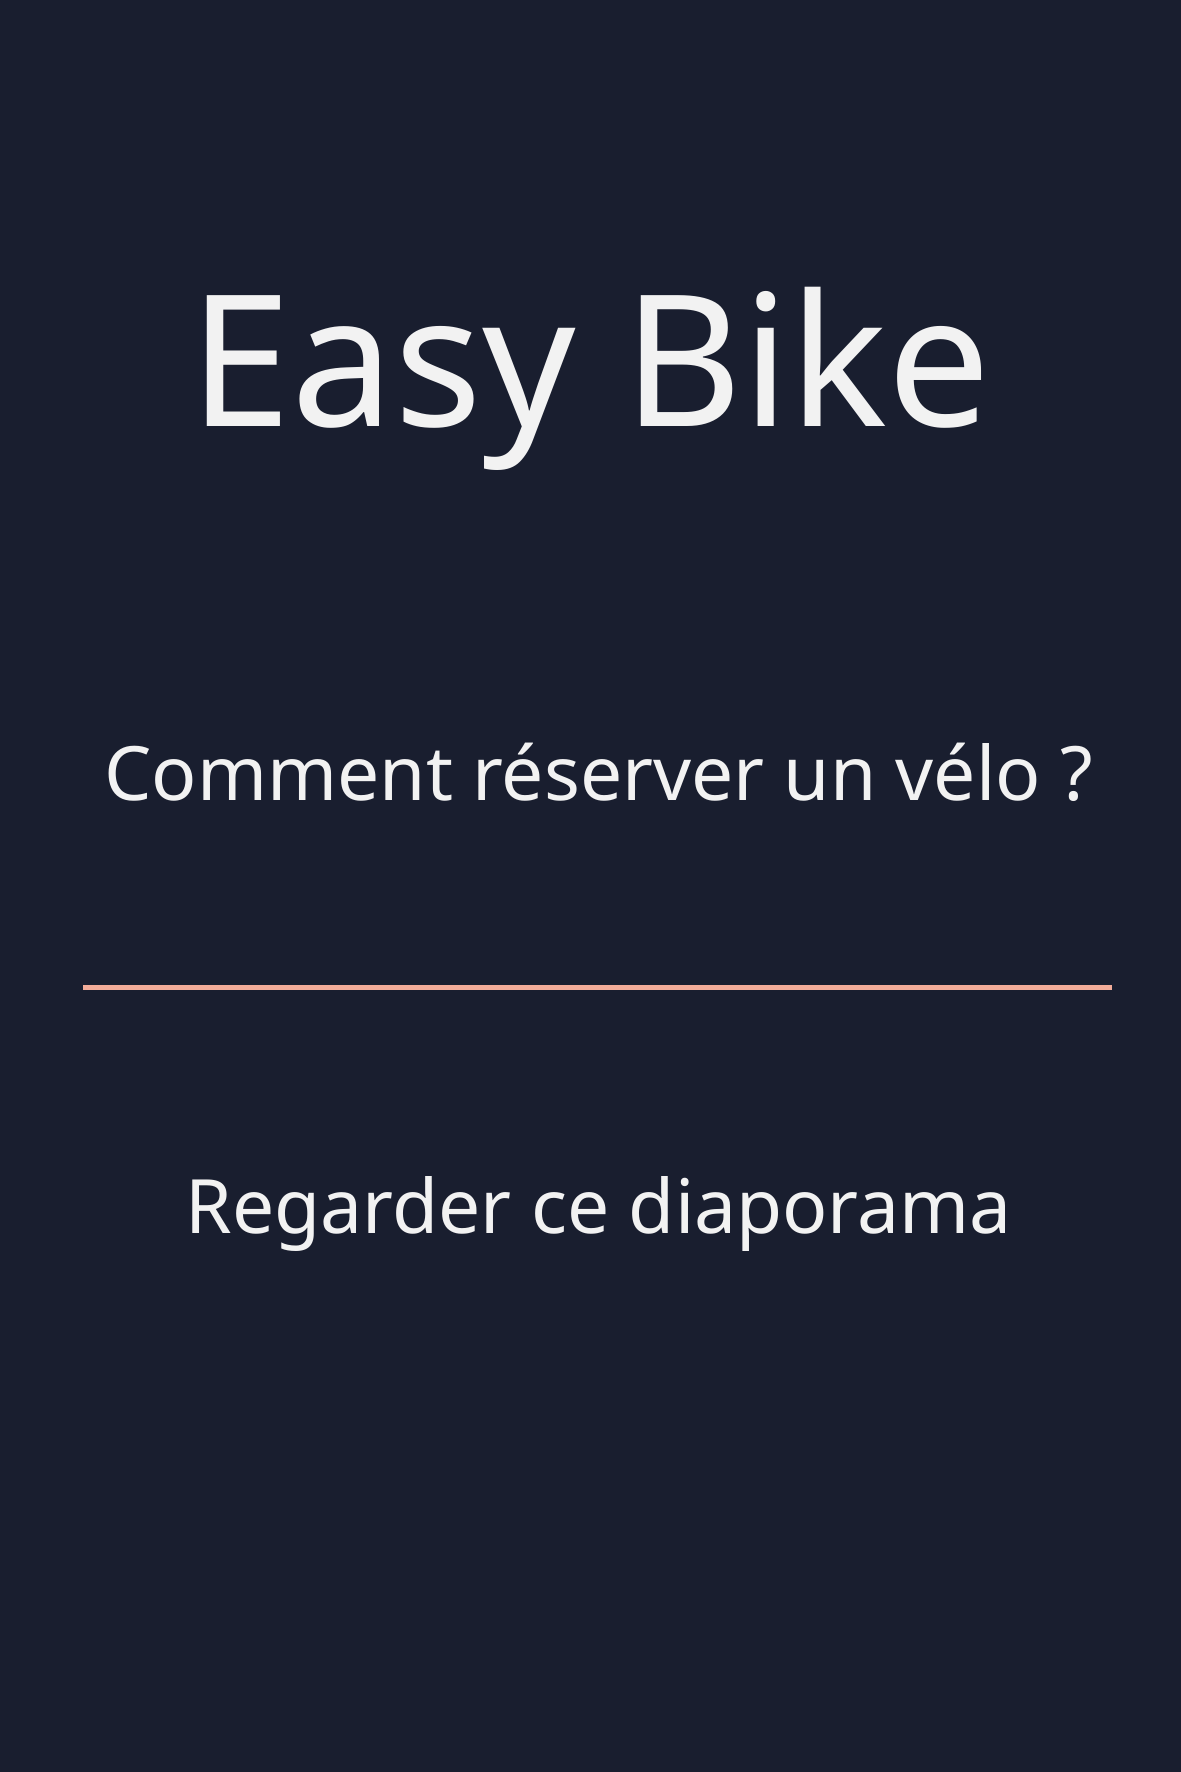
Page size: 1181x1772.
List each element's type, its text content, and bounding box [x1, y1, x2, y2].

text_box Regarder ce diaporama [8, 1151, 1181, 1256]
text_box Comment réserver un vélo ? [8, 717, 1181, 823]
text_box Easy Bike [0, 235, 1181, 471]
